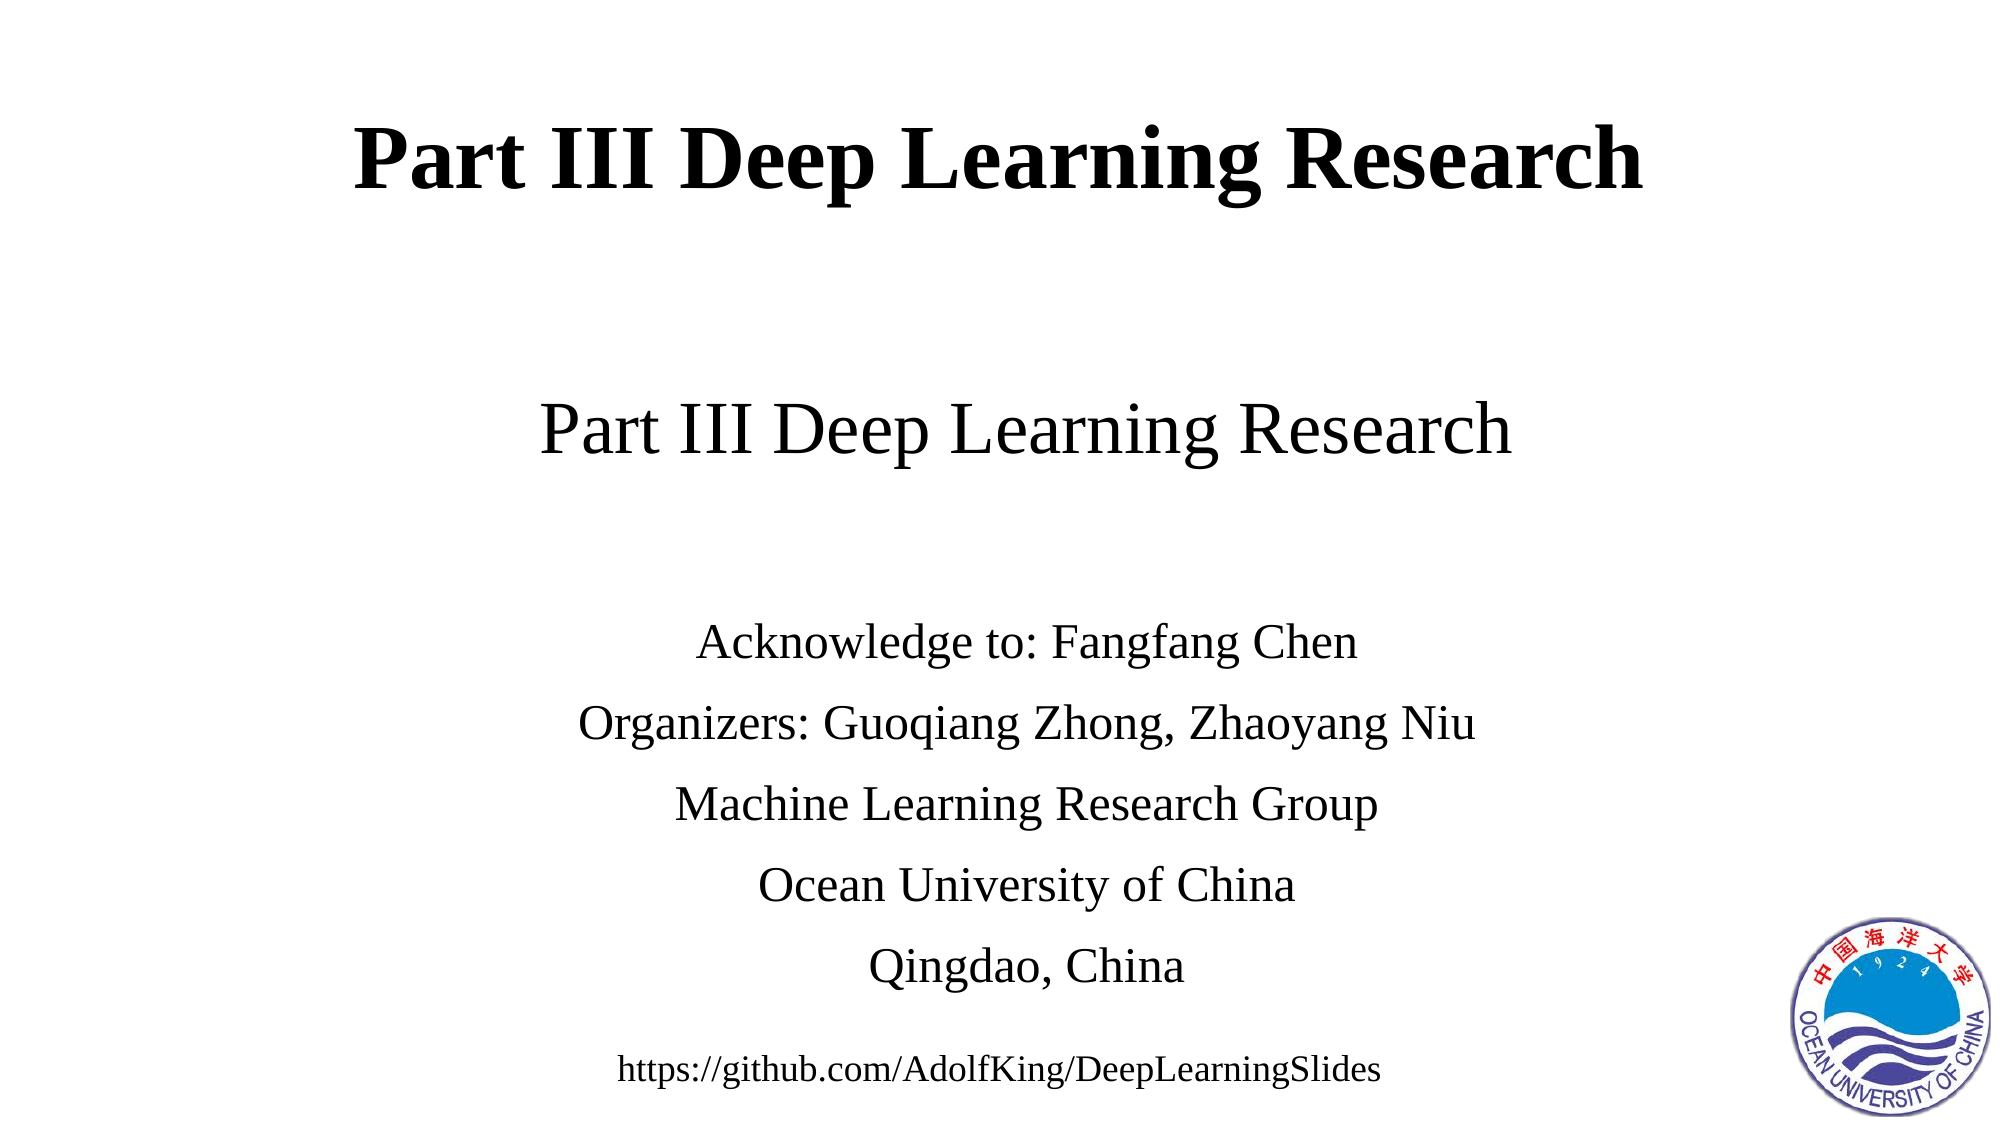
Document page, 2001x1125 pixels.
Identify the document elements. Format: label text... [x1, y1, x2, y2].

text_box https://github.com/AdolfKing/DeepLearningSlides [594, 1036, 1406, 1096]
subtitle Acknowledge to: Fangfang Chen Organizers: Guoqiang Zhong, Zhaoyang Niu Machine Learning Research Group Ocean University of China Qingdao, China [333, 601, 1721, 1001]
text_box Part III Deep Learning Research [250, 89, 1750, 214]
picture [1789, 917, 1991, 1117]
text_box Part III Deep Learning Research [290, 280, 1764, 476]
